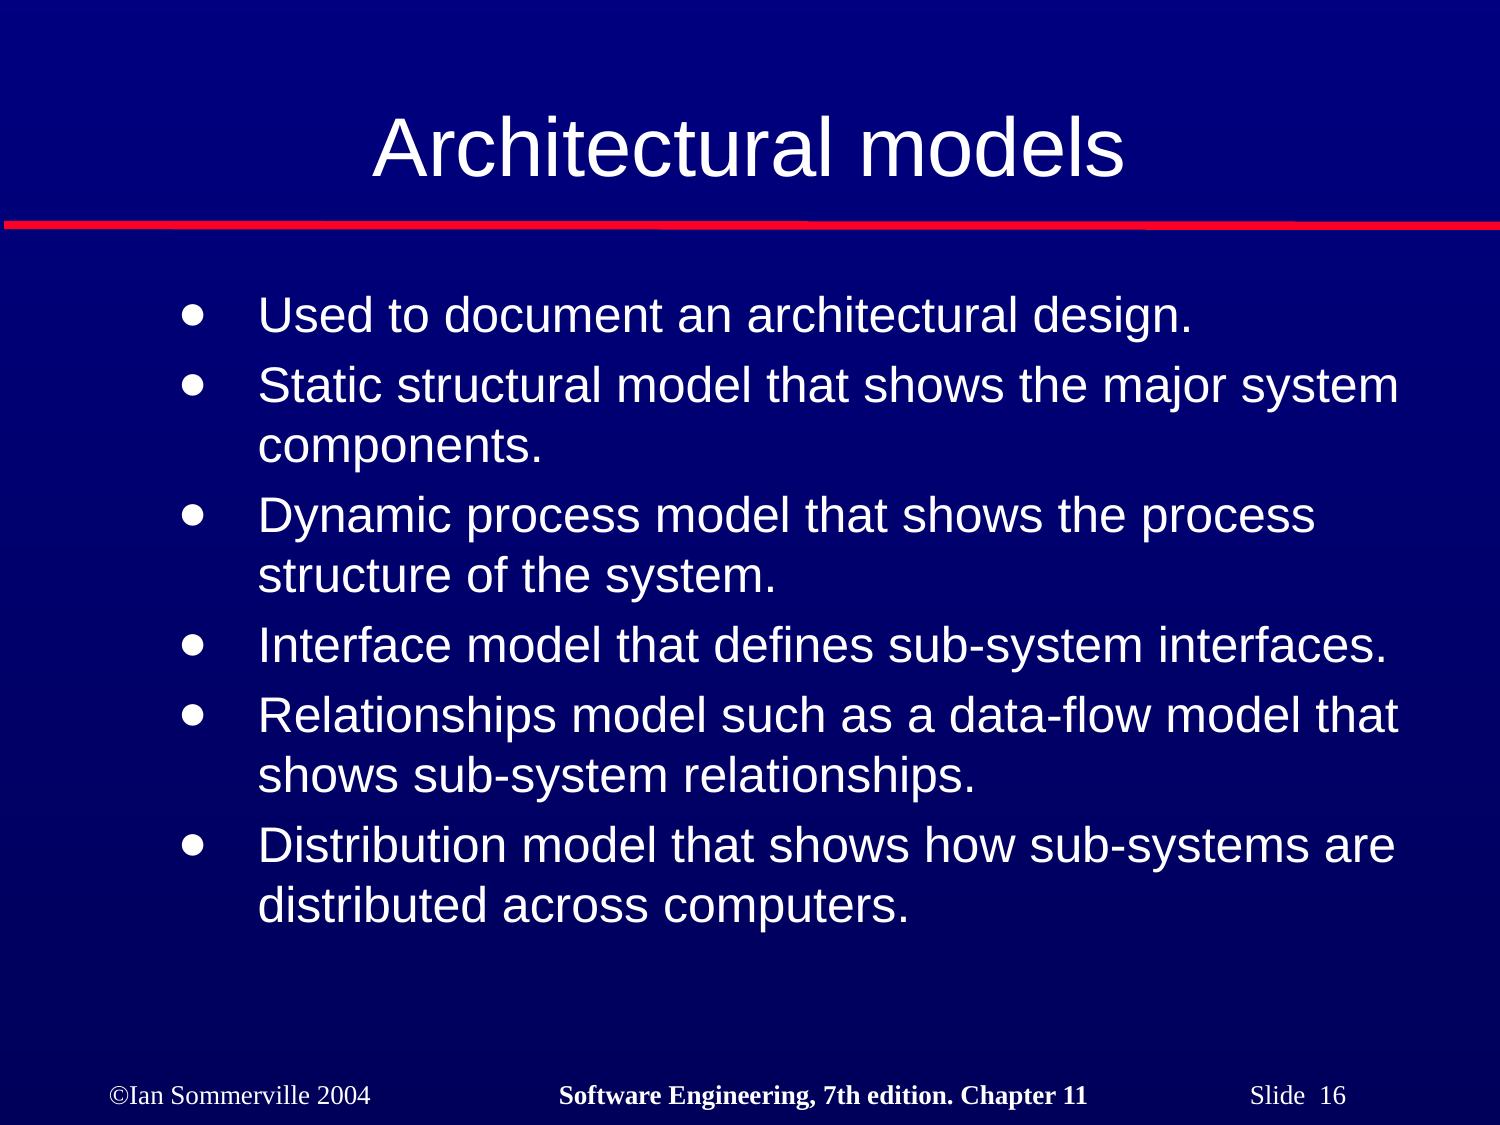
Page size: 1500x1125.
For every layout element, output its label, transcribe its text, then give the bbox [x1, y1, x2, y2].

list Used to document an architectural design. Static structural model that shows the major system components. Dynamic process model that shows the process structure of the system. Interface model that defines sub-system interfaces. Relationships model such as a data-flow model that shows sub-system relationships. Distribution model that shows how sub-systems are distributed across computers. [162, 275, 1443, 953]
title Architectural models [109, 50, 1391, 201]
